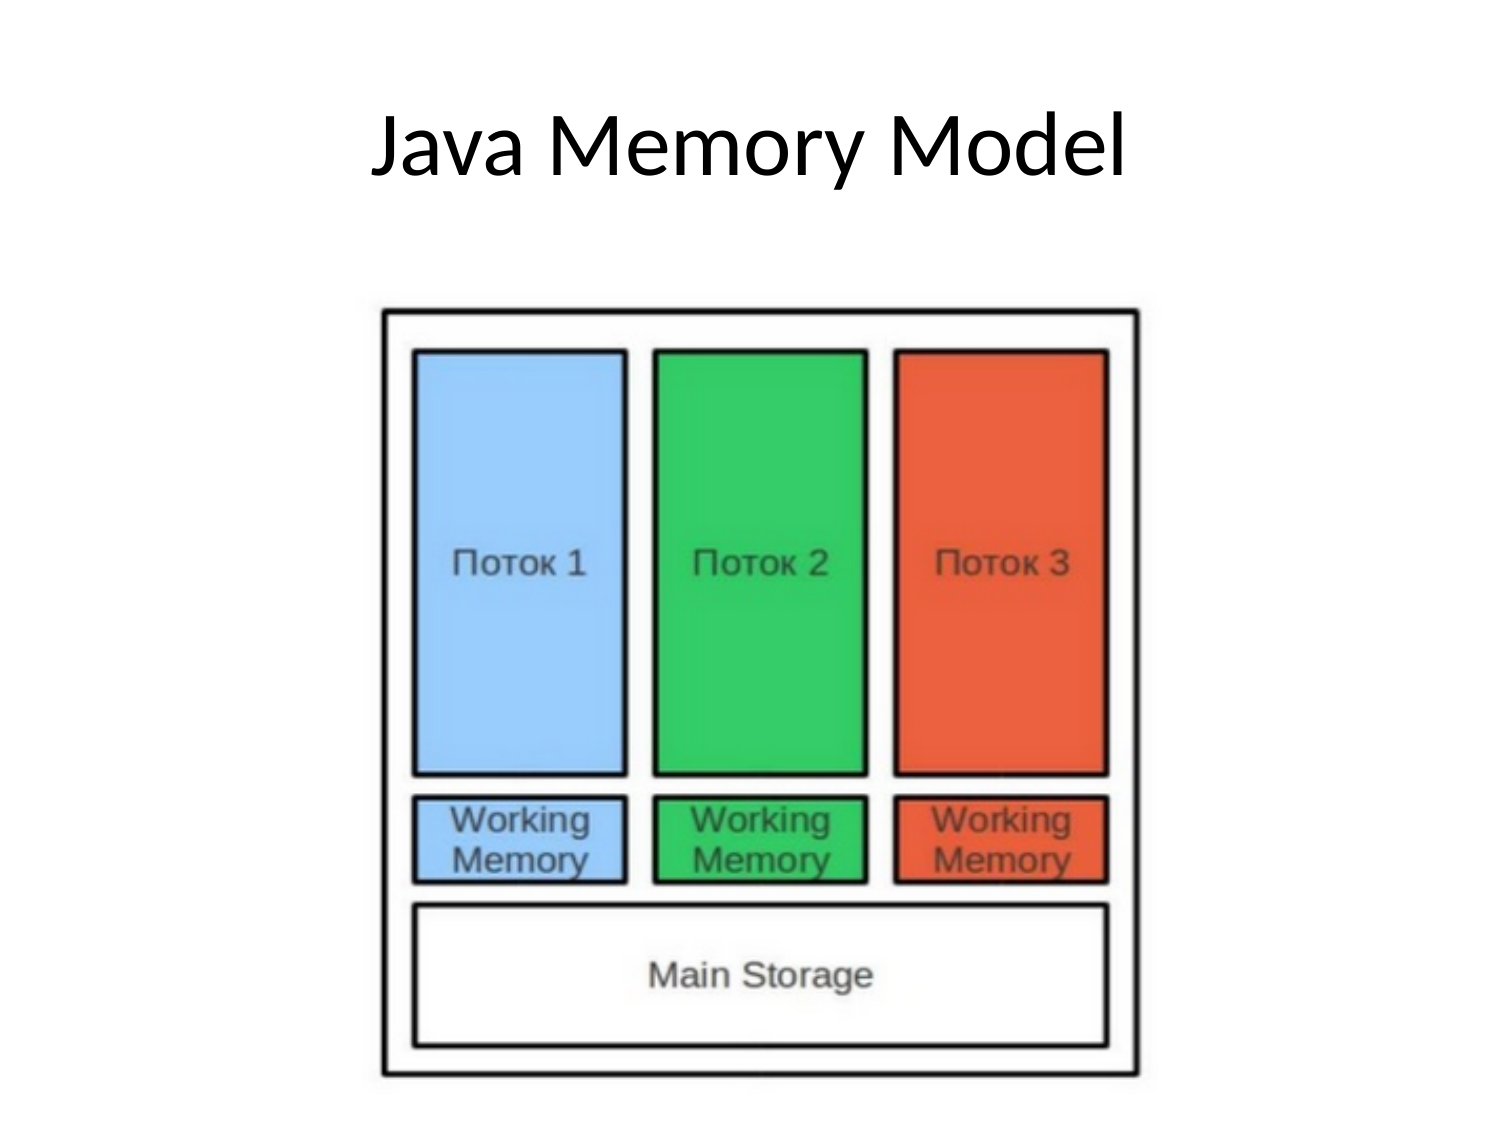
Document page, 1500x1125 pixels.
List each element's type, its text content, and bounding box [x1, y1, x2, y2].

picture [351, 274, 1186, 1122]
title Java Memory Model [75, 45, 1425, 233]
